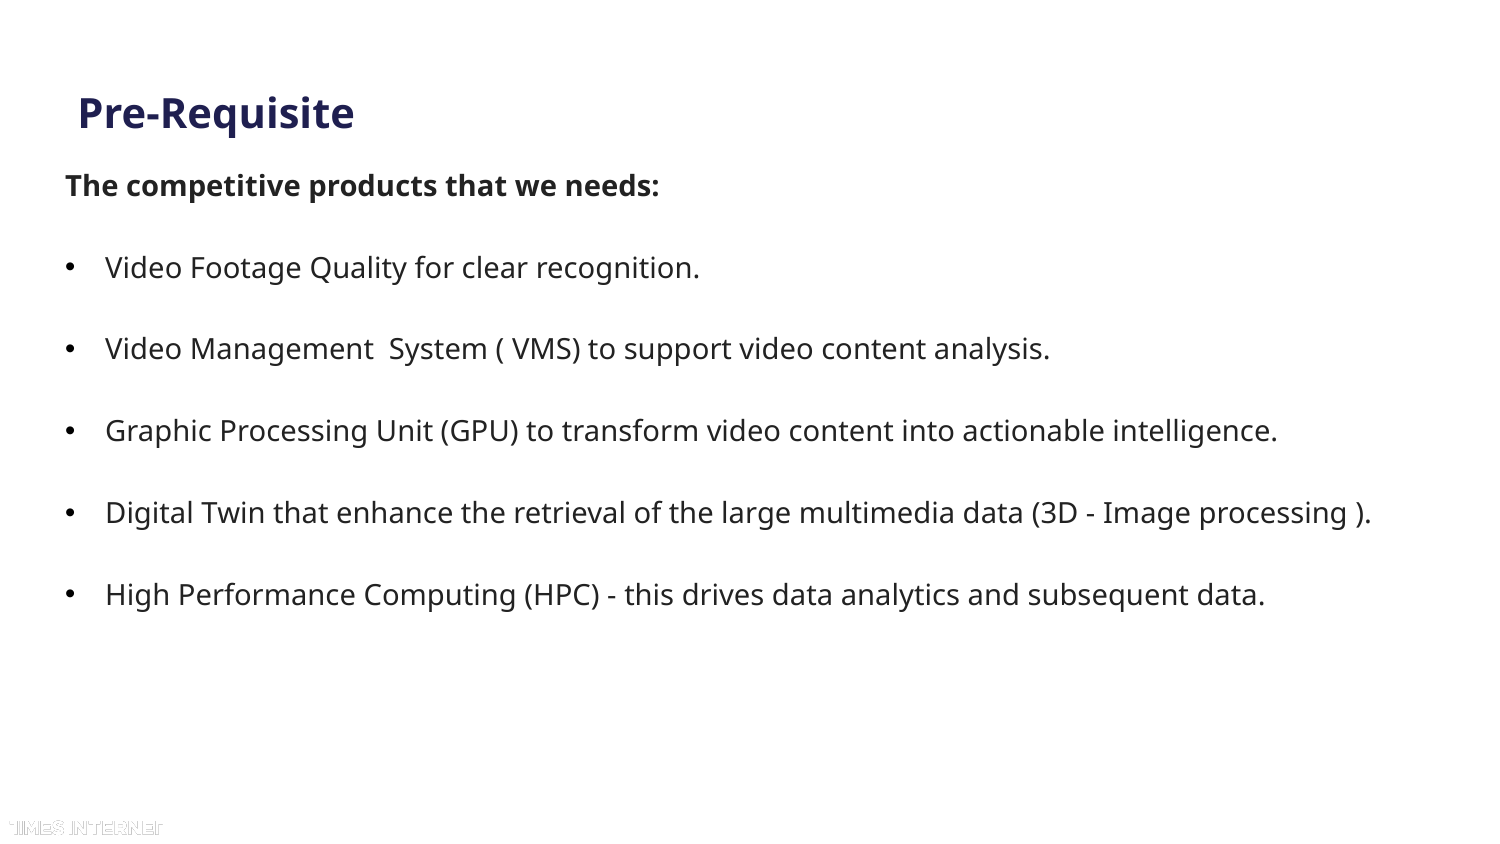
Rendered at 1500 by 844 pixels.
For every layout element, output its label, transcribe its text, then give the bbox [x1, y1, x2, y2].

text_box The competitive products that we needs: Video Footage Quality for clear recognition. Video Management System ( VMS) to support video content analysis. Graphic Processing Unit (GPU) to transform video content into actionable intelligence. Digital Twin that enhance the retrieval of the large multimedia data (3D - Image processing ). High Performance Computing (HPC) - this drives data analytics and subsequent data. [50, 146, 1402, 707]
title Pre-Requisite [62, 71, 1421, 167]
picture [8, 818, 164, 837]
